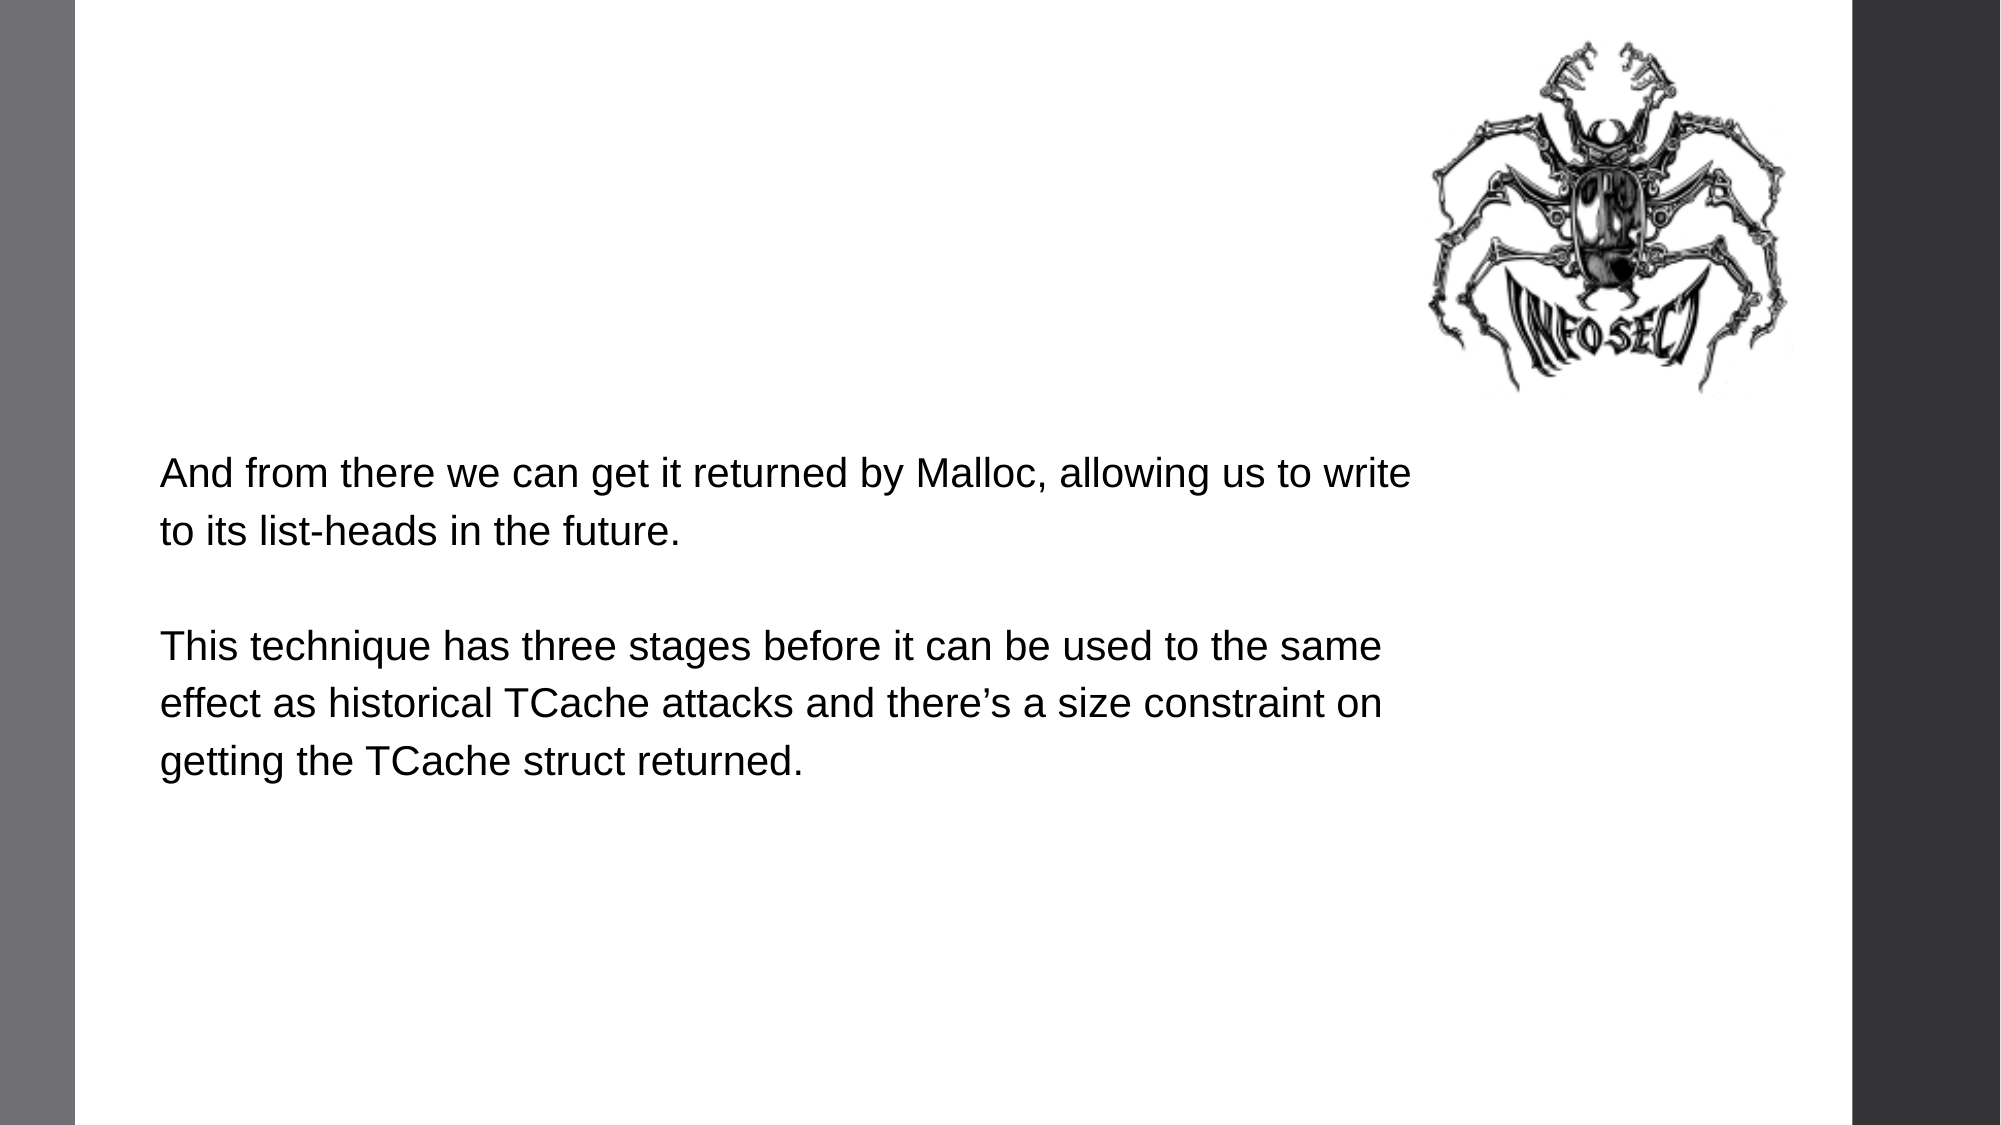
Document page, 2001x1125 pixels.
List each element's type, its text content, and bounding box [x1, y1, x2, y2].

picture [1423, 29, 1794, 400]
text_box And from there we can get it returned by Malloc, allowing us to write to its list-heads in the future. This technique has three stages before it can be used to the same effect as historical TCache attacks and there’s a size constraint on getting the TCache struct returned. [144, 373, 1468, 1006]
